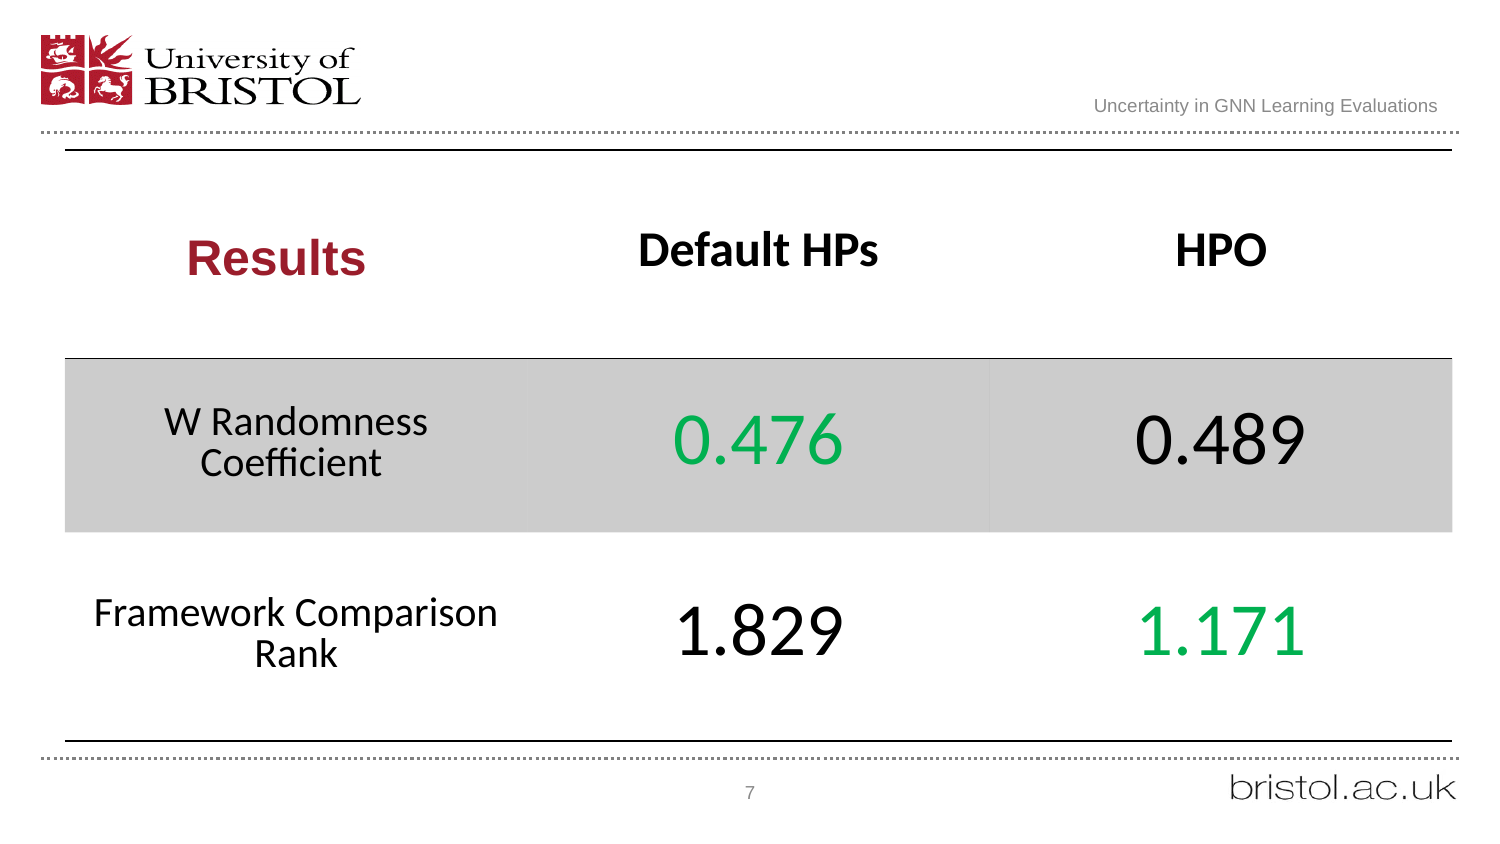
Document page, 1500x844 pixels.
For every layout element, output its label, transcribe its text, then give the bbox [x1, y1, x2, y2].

picture [1214, 767, 1459, 810]
table_cell W Randomness Coefficient [65, 359, 527, 532]
slide_number Uncertainty in GNN Learning Evaluations [1057, 86, 1453, 134]
table_header Default HPs [527, 151, 990, 358]
title Results [171, 197, 880, 294]
table_header [65, 151, 527, 358]
table_cell 0.489 [990, 359, 1452, 532]
picture [41, 35, 361, 105]
slide_number 7 [690, 769, 810, 815]
table_cell Framework Comparison Rank [65, 532, 527, 740]
table_header HPO [990, 151, 1452, 358]
table_cell 0.476 [527, 359, 990, 532]
table_cell 1.171 [990, 532, 1452, 740]
table_cell 1.829 [527, 532, 990, 740]
